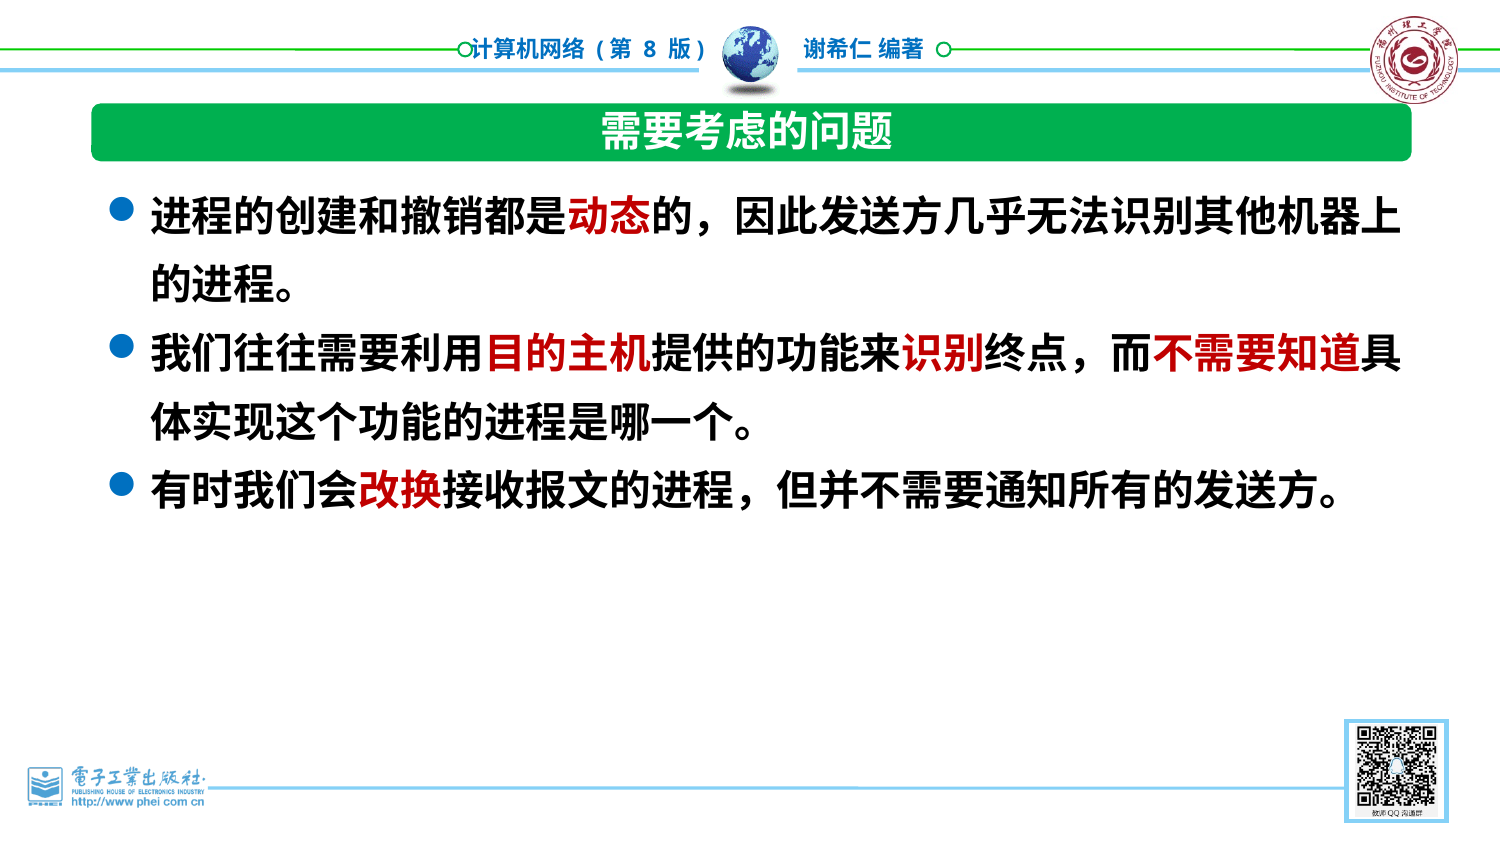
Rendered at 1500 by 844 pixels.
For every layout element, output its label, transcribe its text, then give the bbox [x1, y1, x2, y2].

text_box [91, 103, 585, 162]
text_box 进程的创建和撤销都是动态的，因此发送方几乎无法识别其他机器上的进程。 我们往往需要利用目的主机提供的功能来识别终点，而不需要知道具体实现这个功能的进程是哪一个。 有时我们会改换接收报文的进程，但并不需要通知所有的发送方。 [91, 163, 1434, 522]
text_box [918, 103, 1412, 162]
picture [1370, 16, 1458, 104]
picture [1355, 724, 1438, 817]
picture [720, 24, 780, 97]
picture [23, 764, 208, 809]
text_box 需要考虑的问题 [585, 97, 918, 163]
